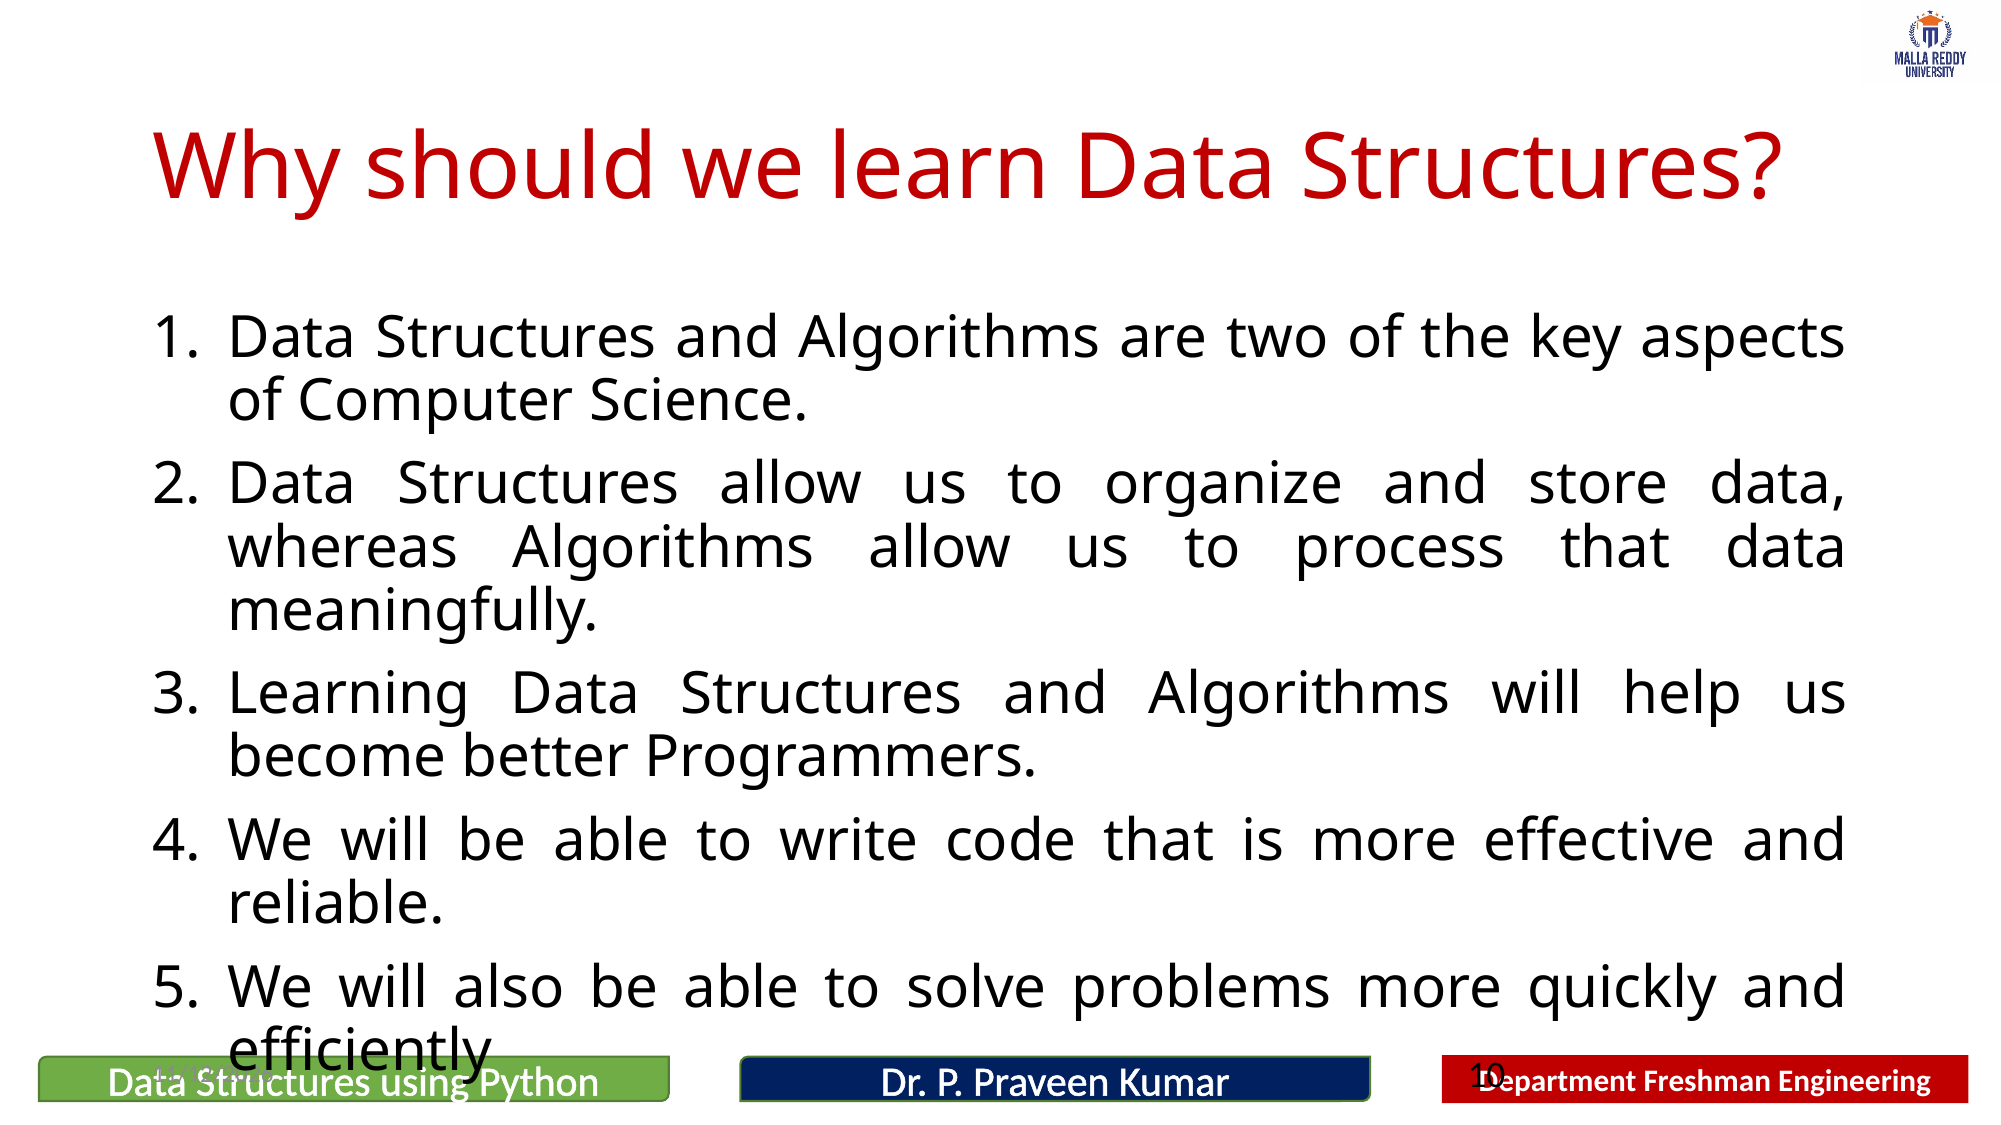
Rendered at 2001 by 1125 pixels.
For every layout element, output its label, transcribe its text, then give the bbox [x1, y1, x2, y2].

list Data Structures and Algorithms are two of the key aspects of Computer Science. Data Structures allow us to organize and store data, whereas Algorithms allow us to process that data meaningfully. Learning Data Structures and Algorithms will help us become better Programmers. We will be able to write code that is more effective and reliable. We will also be able to solve problems more quickly and efficiently [137, 299, 1863, 1014]
slide_number 10 [1452, 1042, 1903, 1103]
title Why should we learn Data Structures? [137, 59, 1863, 278]
picture [1861, 1, 1999, 85]
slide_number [137, 1042, 588, 1103]
